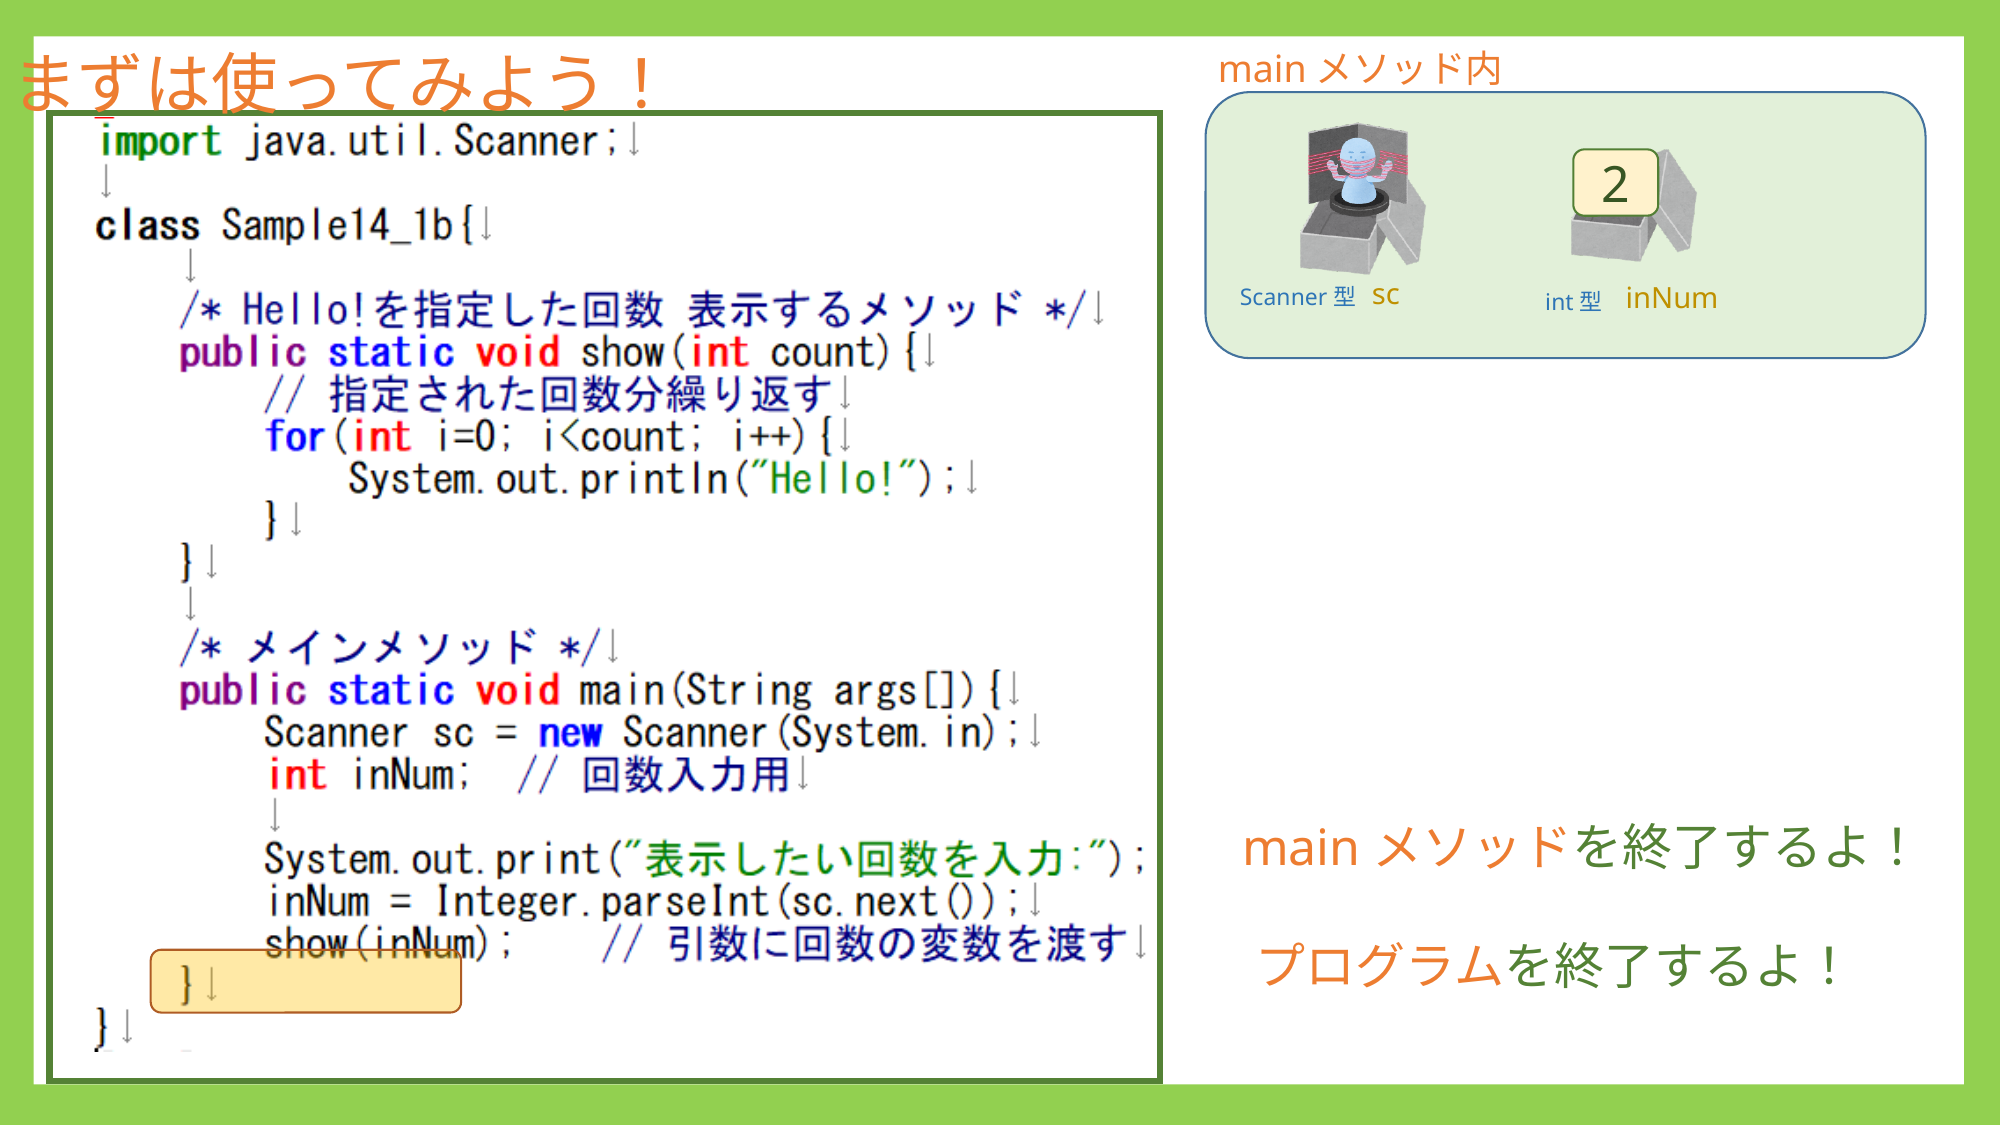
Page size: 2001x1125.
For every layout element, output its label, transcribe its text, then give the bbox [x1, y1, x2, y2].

picture [88, 117, 1149, 1052]
text_box [49, 112, 1161, 1082]
text_box [1204, 91, 1927, 360]
text_box プログラムを終了するよ！ [1241, 926, 1870, 1002]
text_box mainメソッド内 [1203, 37, 1519, 97]
text_box sc [1357, 267, 1460, 318]
text_box まずは使ってみよう！ [0, 34, 691, 130]
picture [1295, 116, 1432, 288]
text_box mainメソッドを終了するよ！ [1227, 808, 1938, 884]
picture [1566, 144, 1703, 275]
text_box int型 [1530, 279, 1635, 323]
text_box inNum [1610, 272, 1757, 322]
text_box Scanner型 [1225, 274, 1357, 317]
